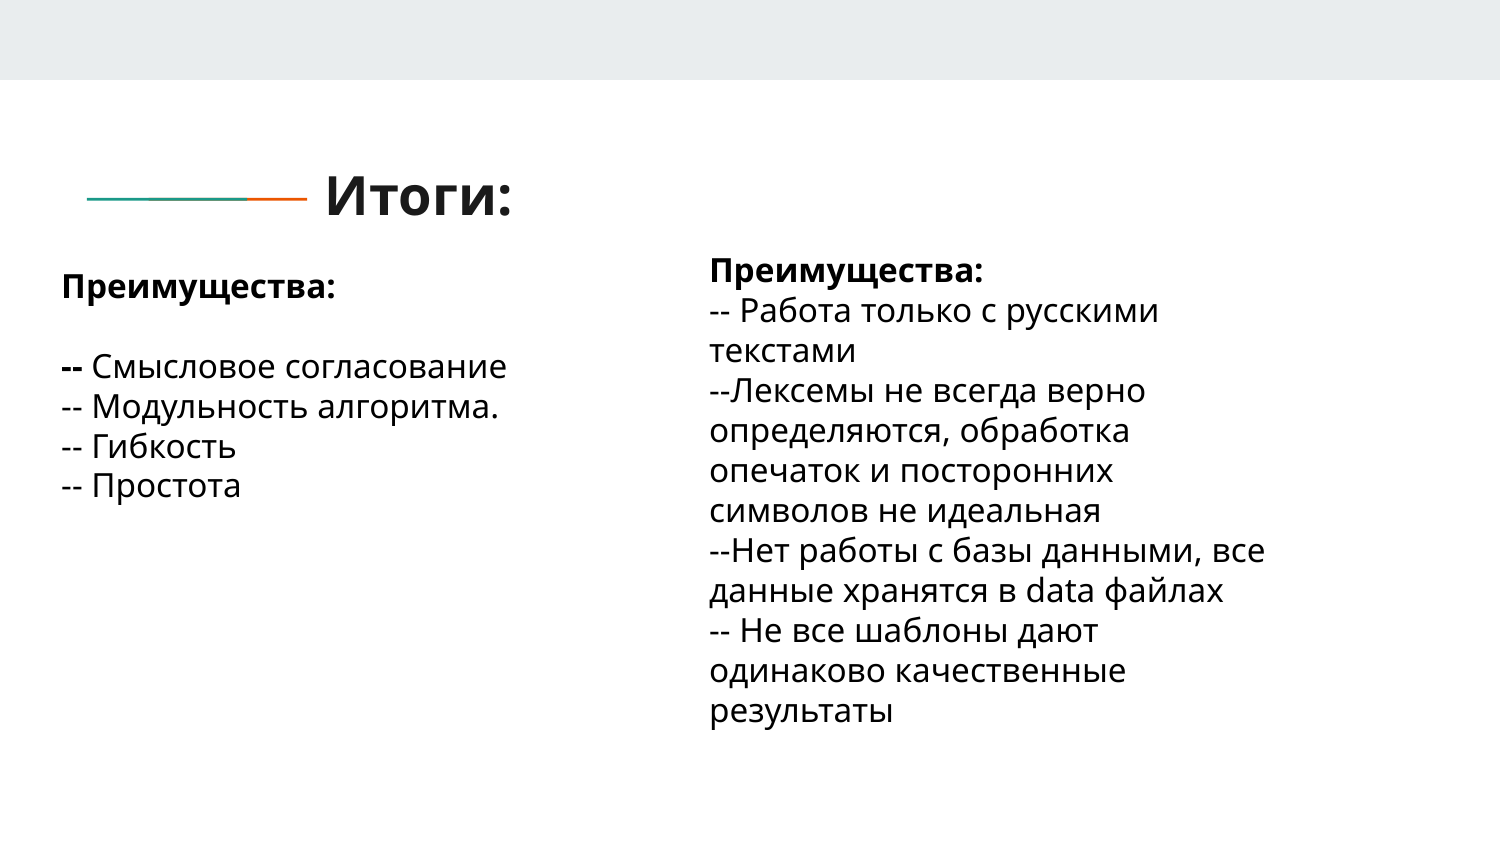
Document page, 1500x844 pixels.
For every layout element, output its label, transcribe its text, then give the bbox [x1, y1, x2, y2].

text_box Преимущества: -- Смысловое согласование -- Модульность алгоритма. -- Гибкость -- Простота [46, 250, 600, 493]
text_box Преимущества: -- Работа только с русскими текстами --Лексемы не всегда верно определяются, обработка опечаток и посторонних символов не идеальная --Нет работы с базы данными, все данные хранятся в data файлах -- Не все шаблоны дают одинаково качественные результаты [694, 234, 1297, 509]
title Итоги: [309, 146, 1500, 235]
